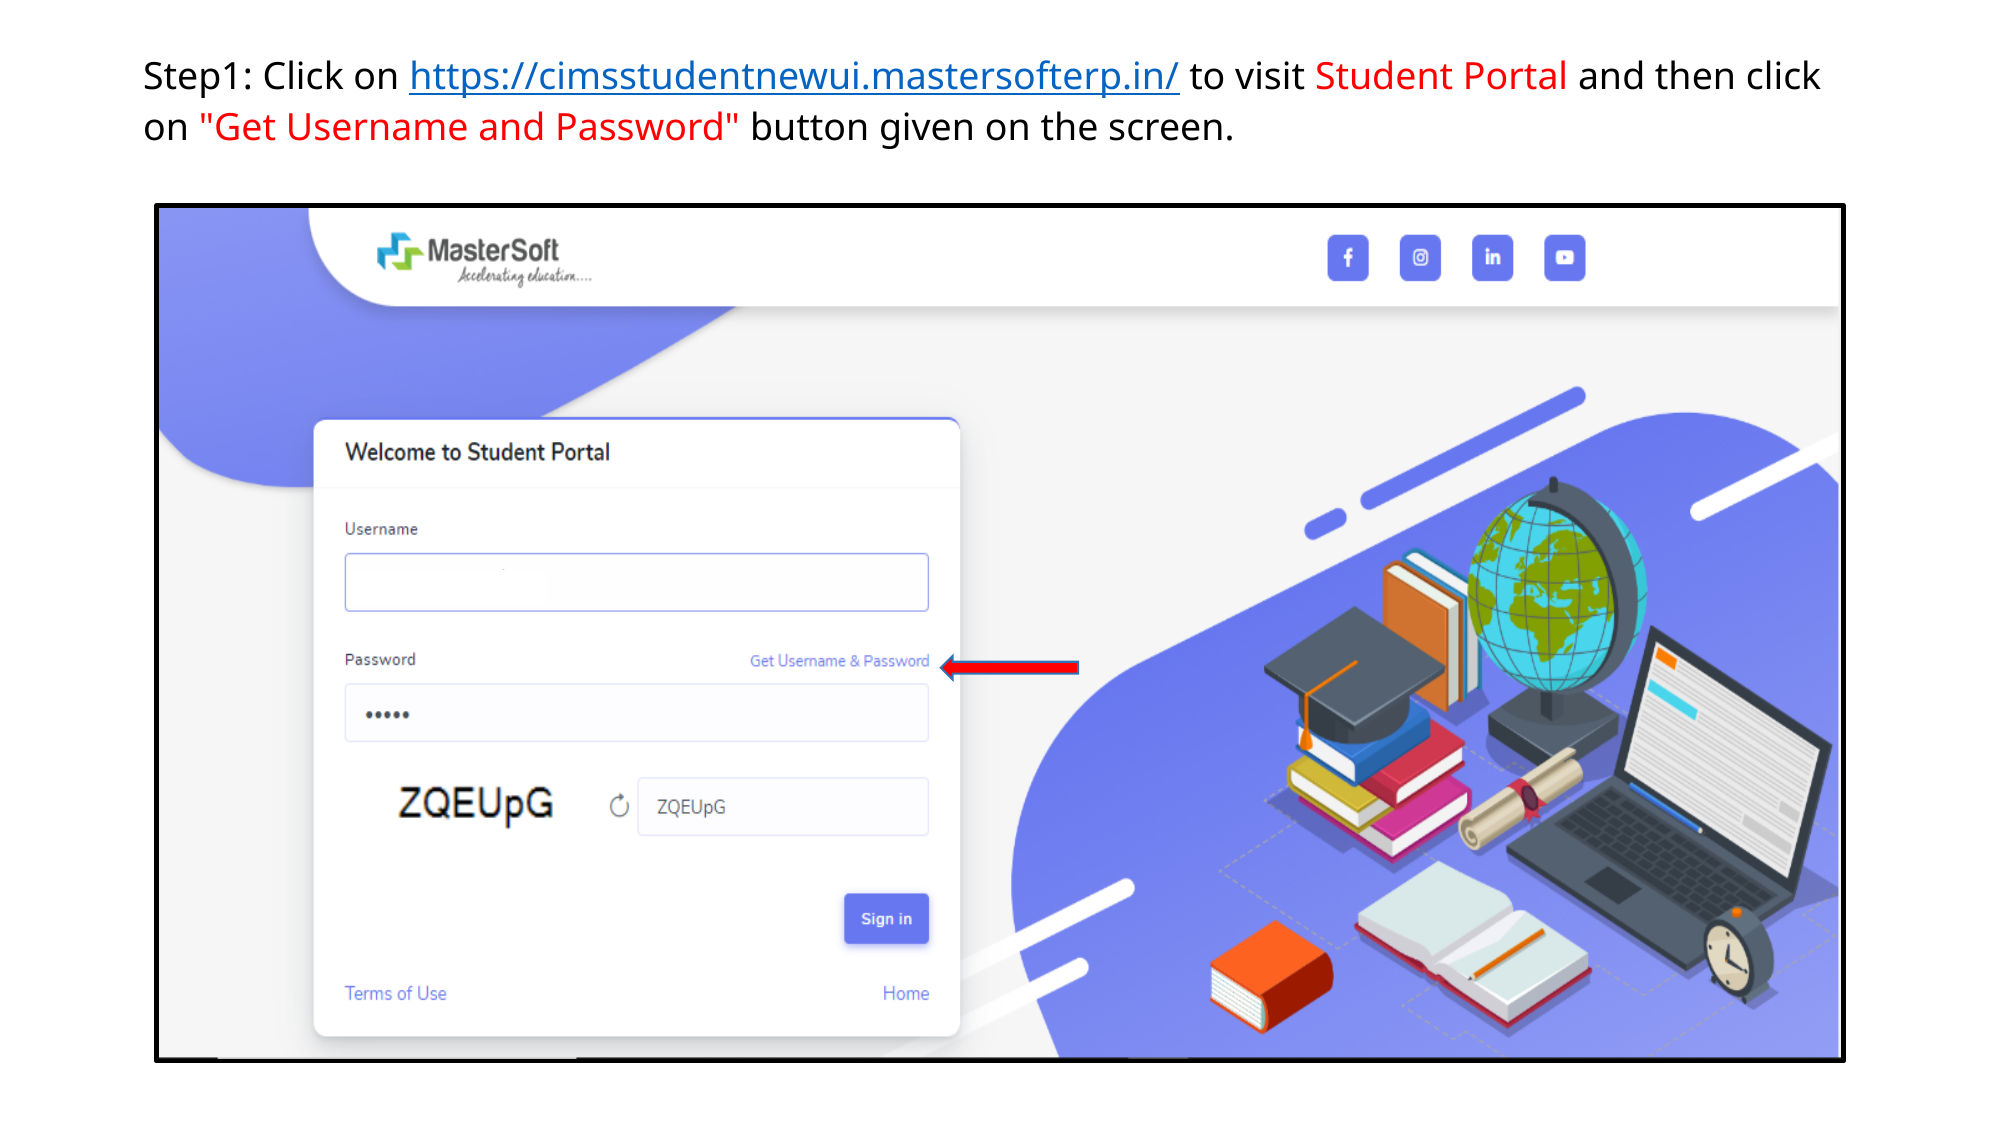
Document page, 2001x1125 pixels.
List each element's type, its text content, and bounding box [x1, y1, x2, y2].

text_box Step1: Click on https://cimsstudentnewui.mastersofterp.in/ to visit Student Portal and then click on "Get Username and Password" button given on the screen. [128, 44, 1841, 208]
picture [158, 207, 1842, 1059]
